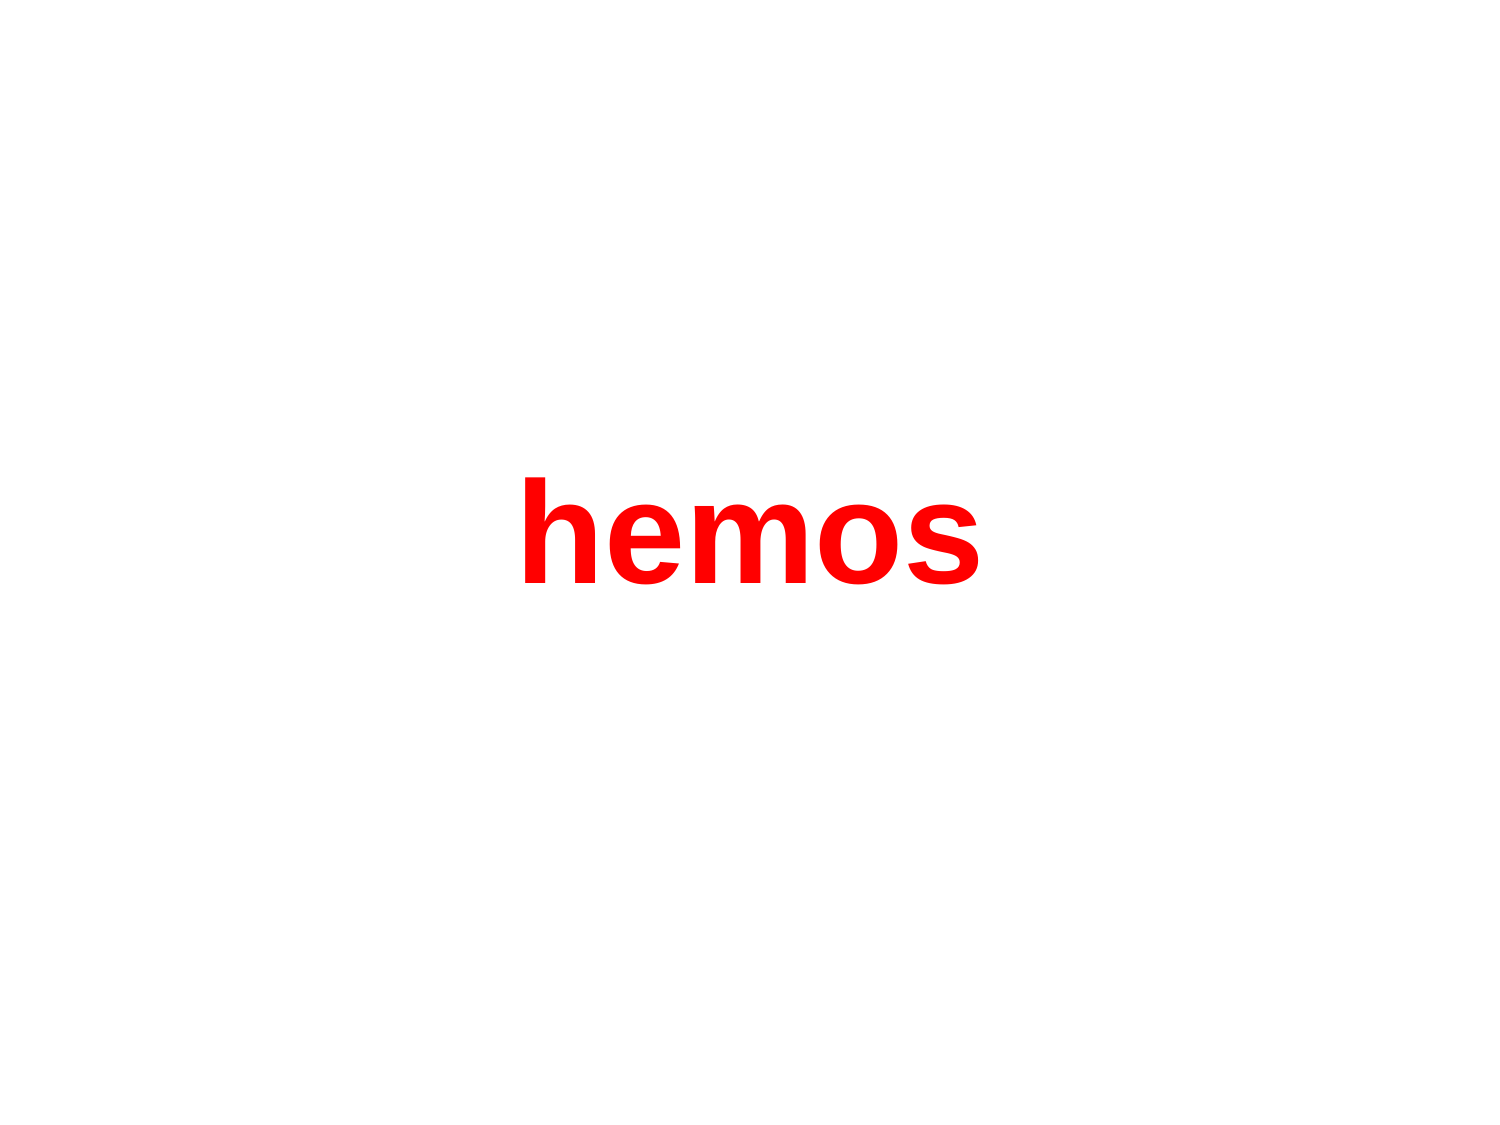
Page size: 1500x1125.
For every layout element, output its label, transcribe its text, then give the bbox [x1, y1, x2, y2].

title hemos [112, 349, 1388, 591]
